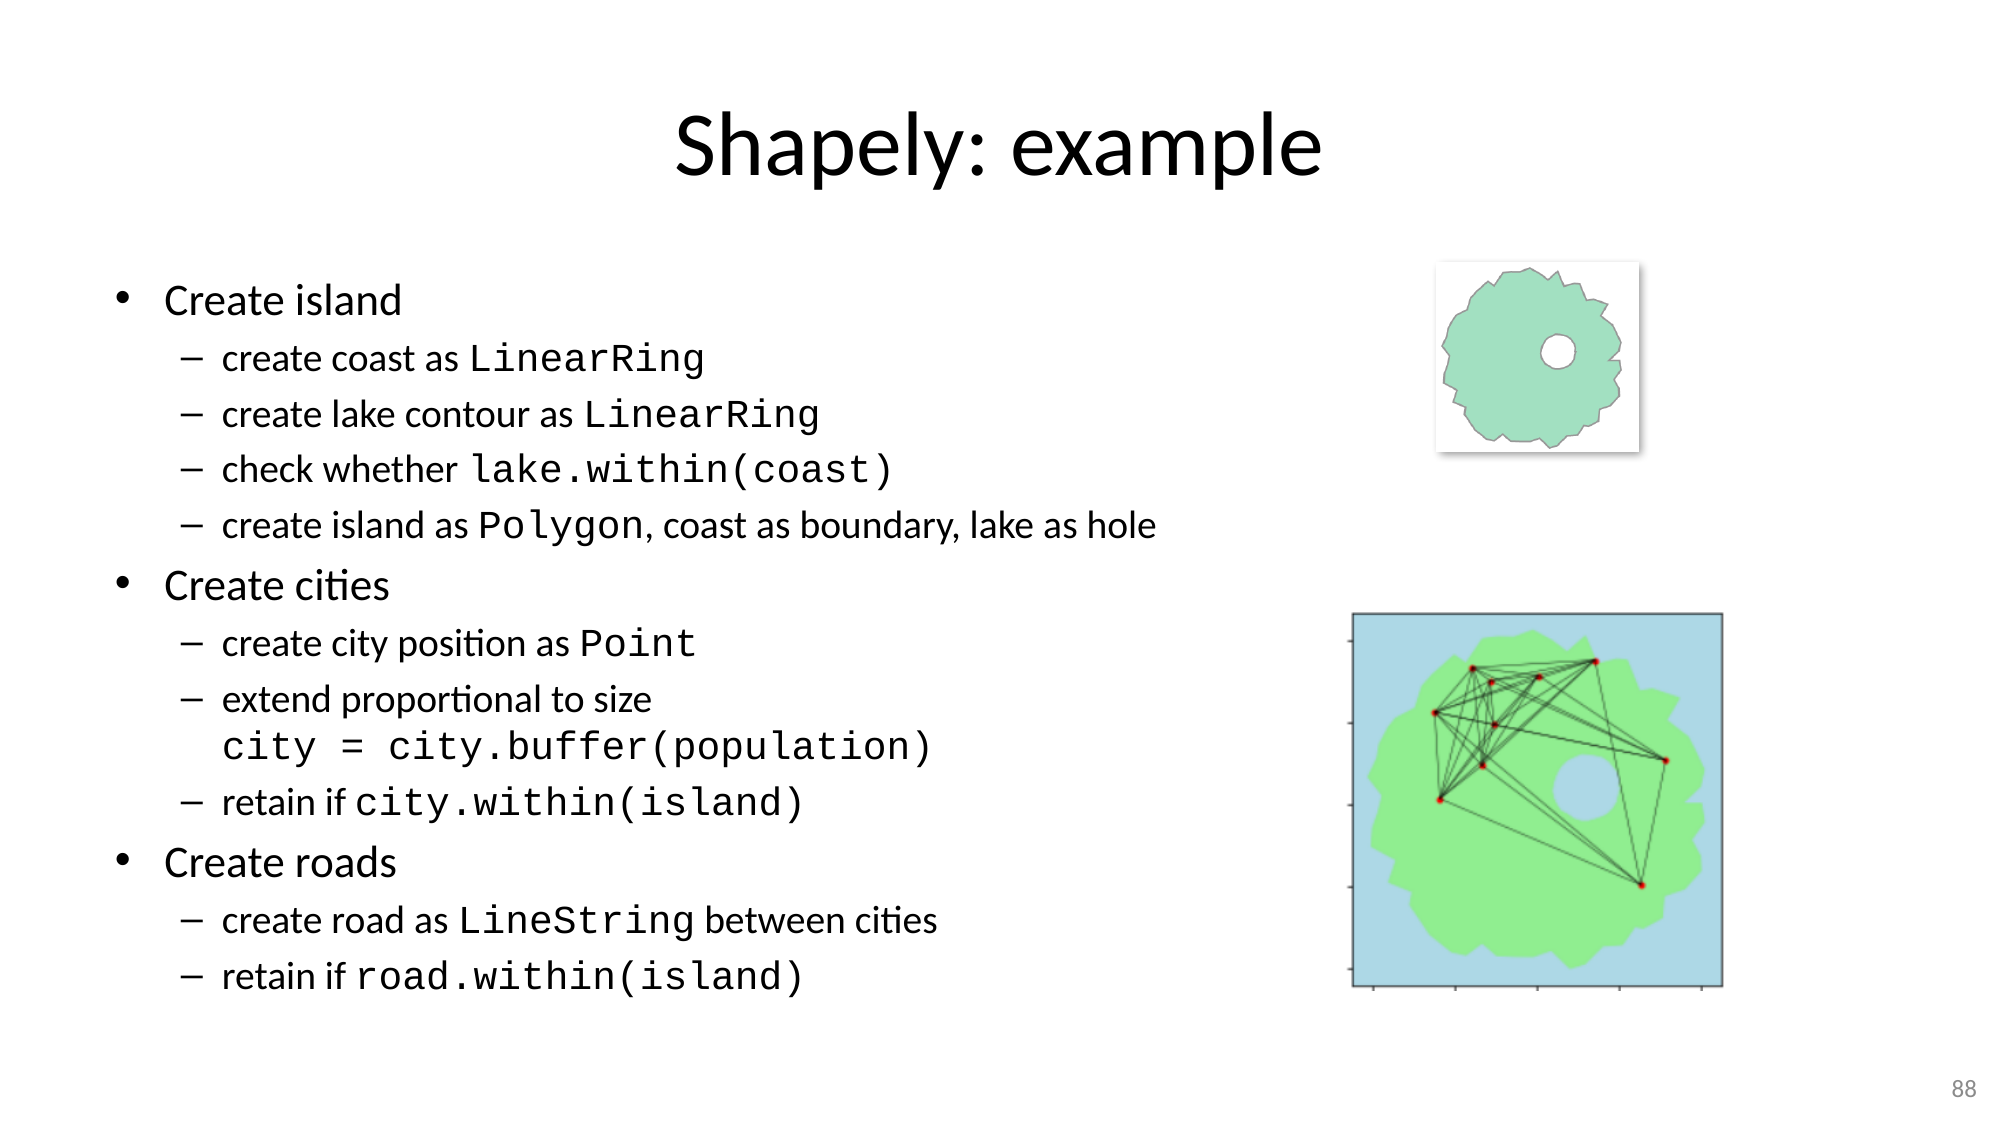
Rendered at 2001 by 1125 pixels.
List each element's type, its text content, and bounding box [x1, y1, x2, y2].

picture [1346, 606, 1729, 991]
slide_number 88 [1525, 1057, 1993, 1118]
picture [1436, 262, 1639, 453]
title Shapely: example [99, 45, 1900, 233]
list Create island create coast as LinearRing create lake contour as LinearRing check whether lake.within(coast) create island as Polygon, coast as boundary, lake as hole Create cities create city position as Point extend proportional to size city = city.buffer(population) retain if city.within(island) Create roads create road as LineString between cities retain if road.within(island) [99, 262, 1900, 1005]
